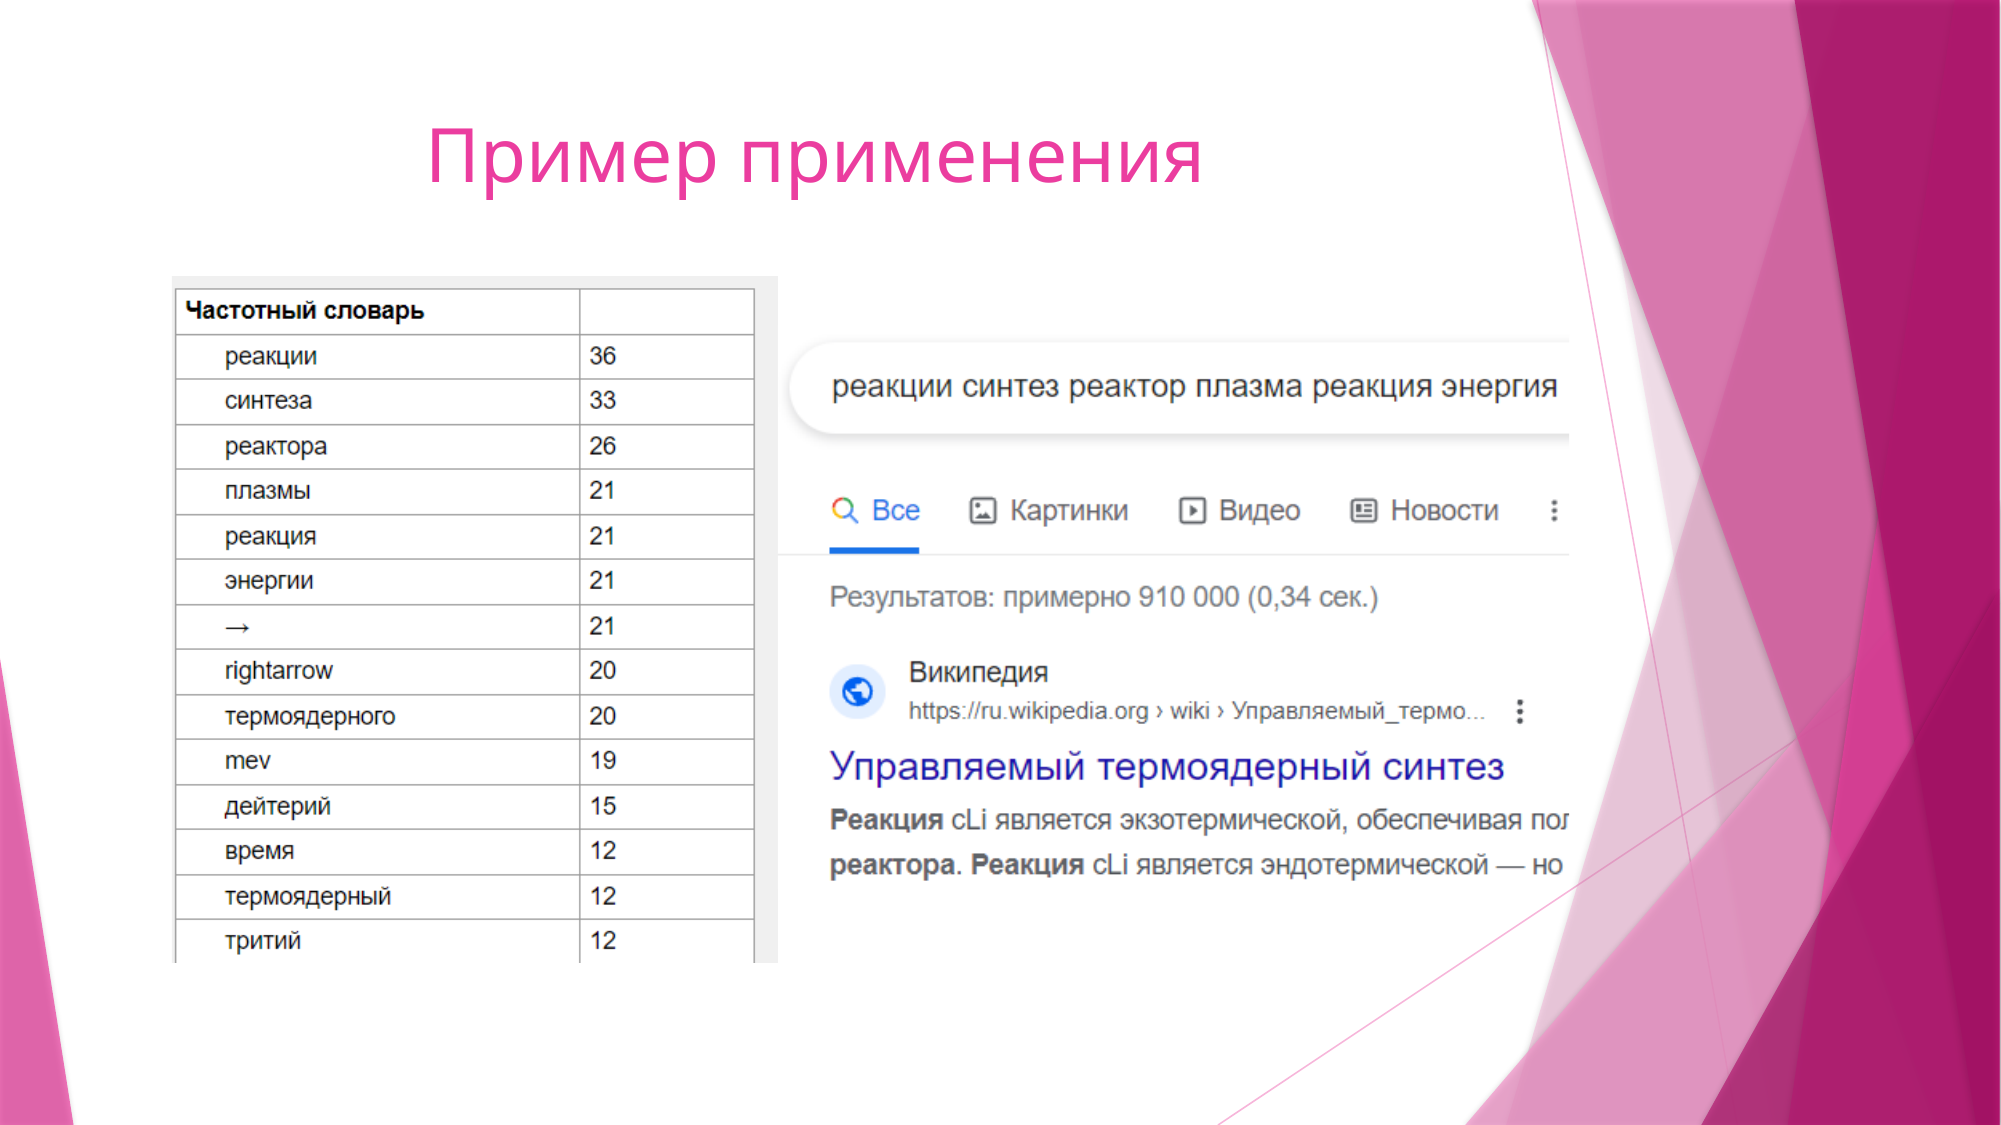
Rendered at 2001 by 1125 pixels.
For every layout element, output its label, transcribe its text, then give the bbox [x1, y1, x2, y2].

picture [171, 276, 1570, 963]
title Пример применения [111, 99, 1522, 214]
